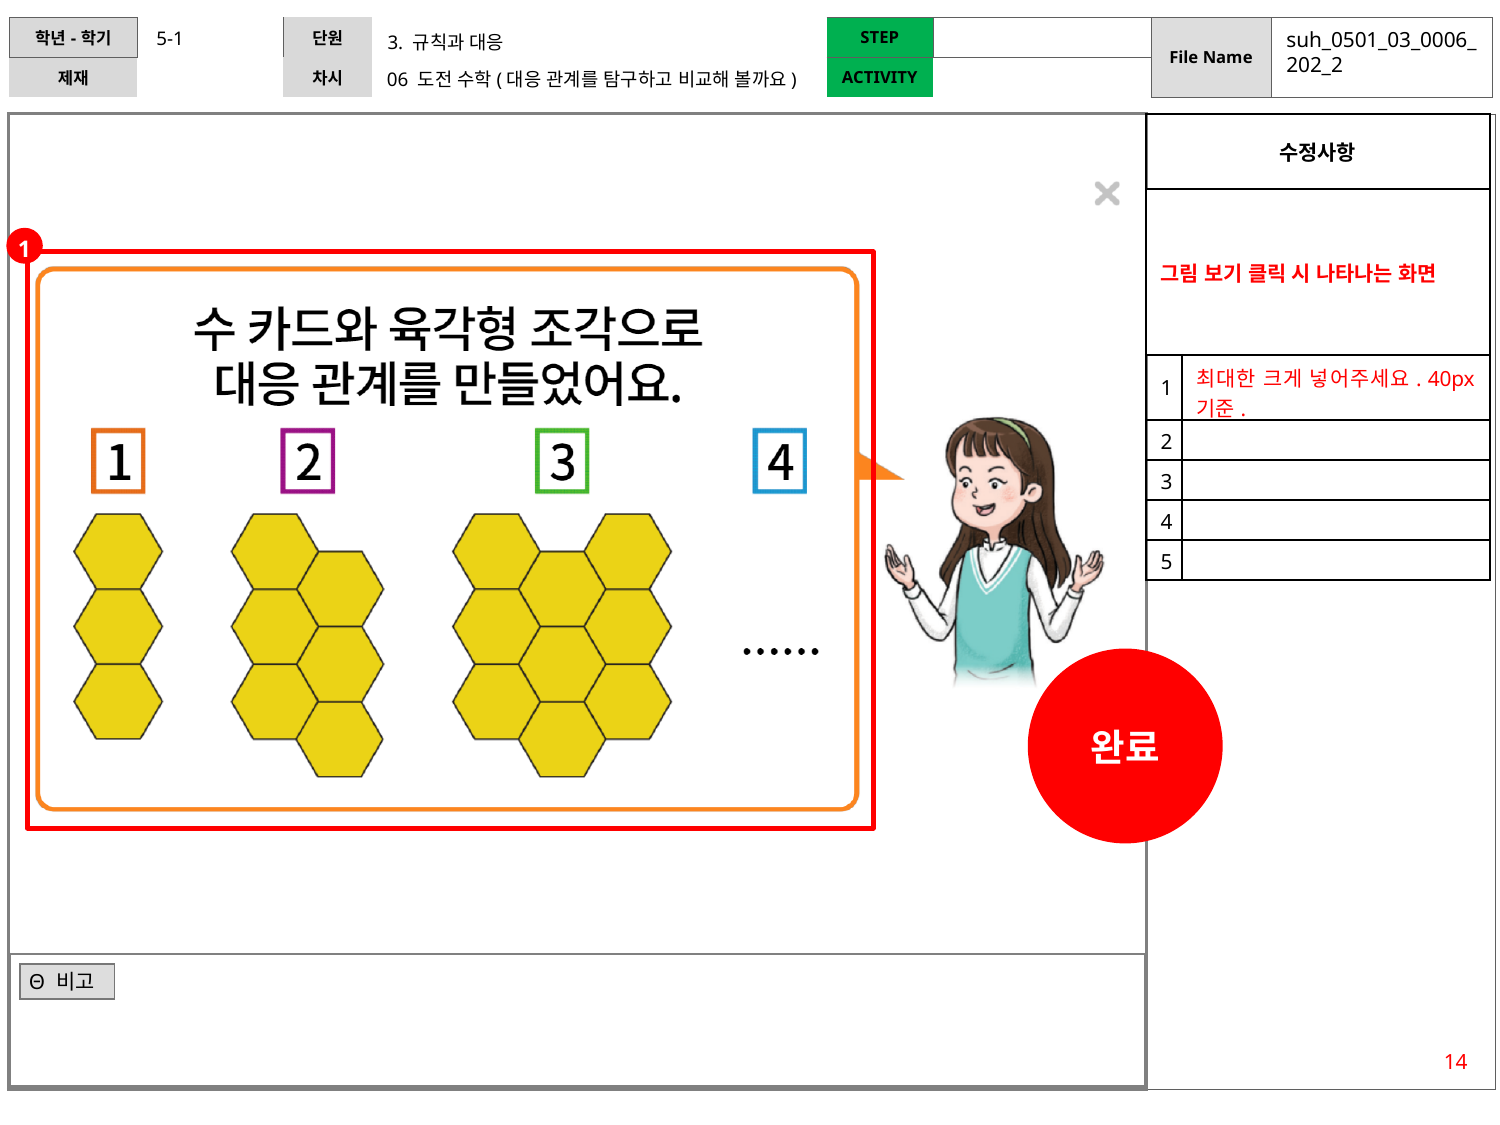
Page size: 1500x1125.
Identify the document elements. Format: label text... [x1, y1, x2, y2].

table_cell [1183, 541, 1489, 579]
table_cell 그림 보기 클릭 시 나타나는 화면 [1147, 190, 1489, 354]
text_box 5-1 [141, 18, 284, 55]
text_box 06 도전 수학(대응 관계를 탐구하고 비교해 볼까요) [372, 60, 821, 96]
table_cell 1 [1147, 356, 1181, 419]
table_cell 4 [1147, 501, 1181, 539]
text_box suh_0501_03_0006_202_2 [1271, 18, 1500, 84]
text_box 완료 [1127, 646, 1225, 846]
text_box [1491, 160, 1500, 326]
table_cell 최대한 크게 넣어주세요. 40px 기준. [1183, 356, 1489, 419]
table_cell 2 [1147, 421, 1181, 459]
text_box 3. 규칙과 대응 [372, 23, 828, 48]
text_box 1 [4, 230, 12, 262]
table_cell [1183, 461, 1489, 499]
table_header 수정사항 [1147, 115, 1489, 188]
table_cell 3 [1147, 461, 1181, 499]
table_cell 5 [1147, 541, 1181, 579]
table_cell [1183, 501, 1489, 539]
picture [17, 178, 1123, 903]
table_cell [1183, 421, 1489, 459]
